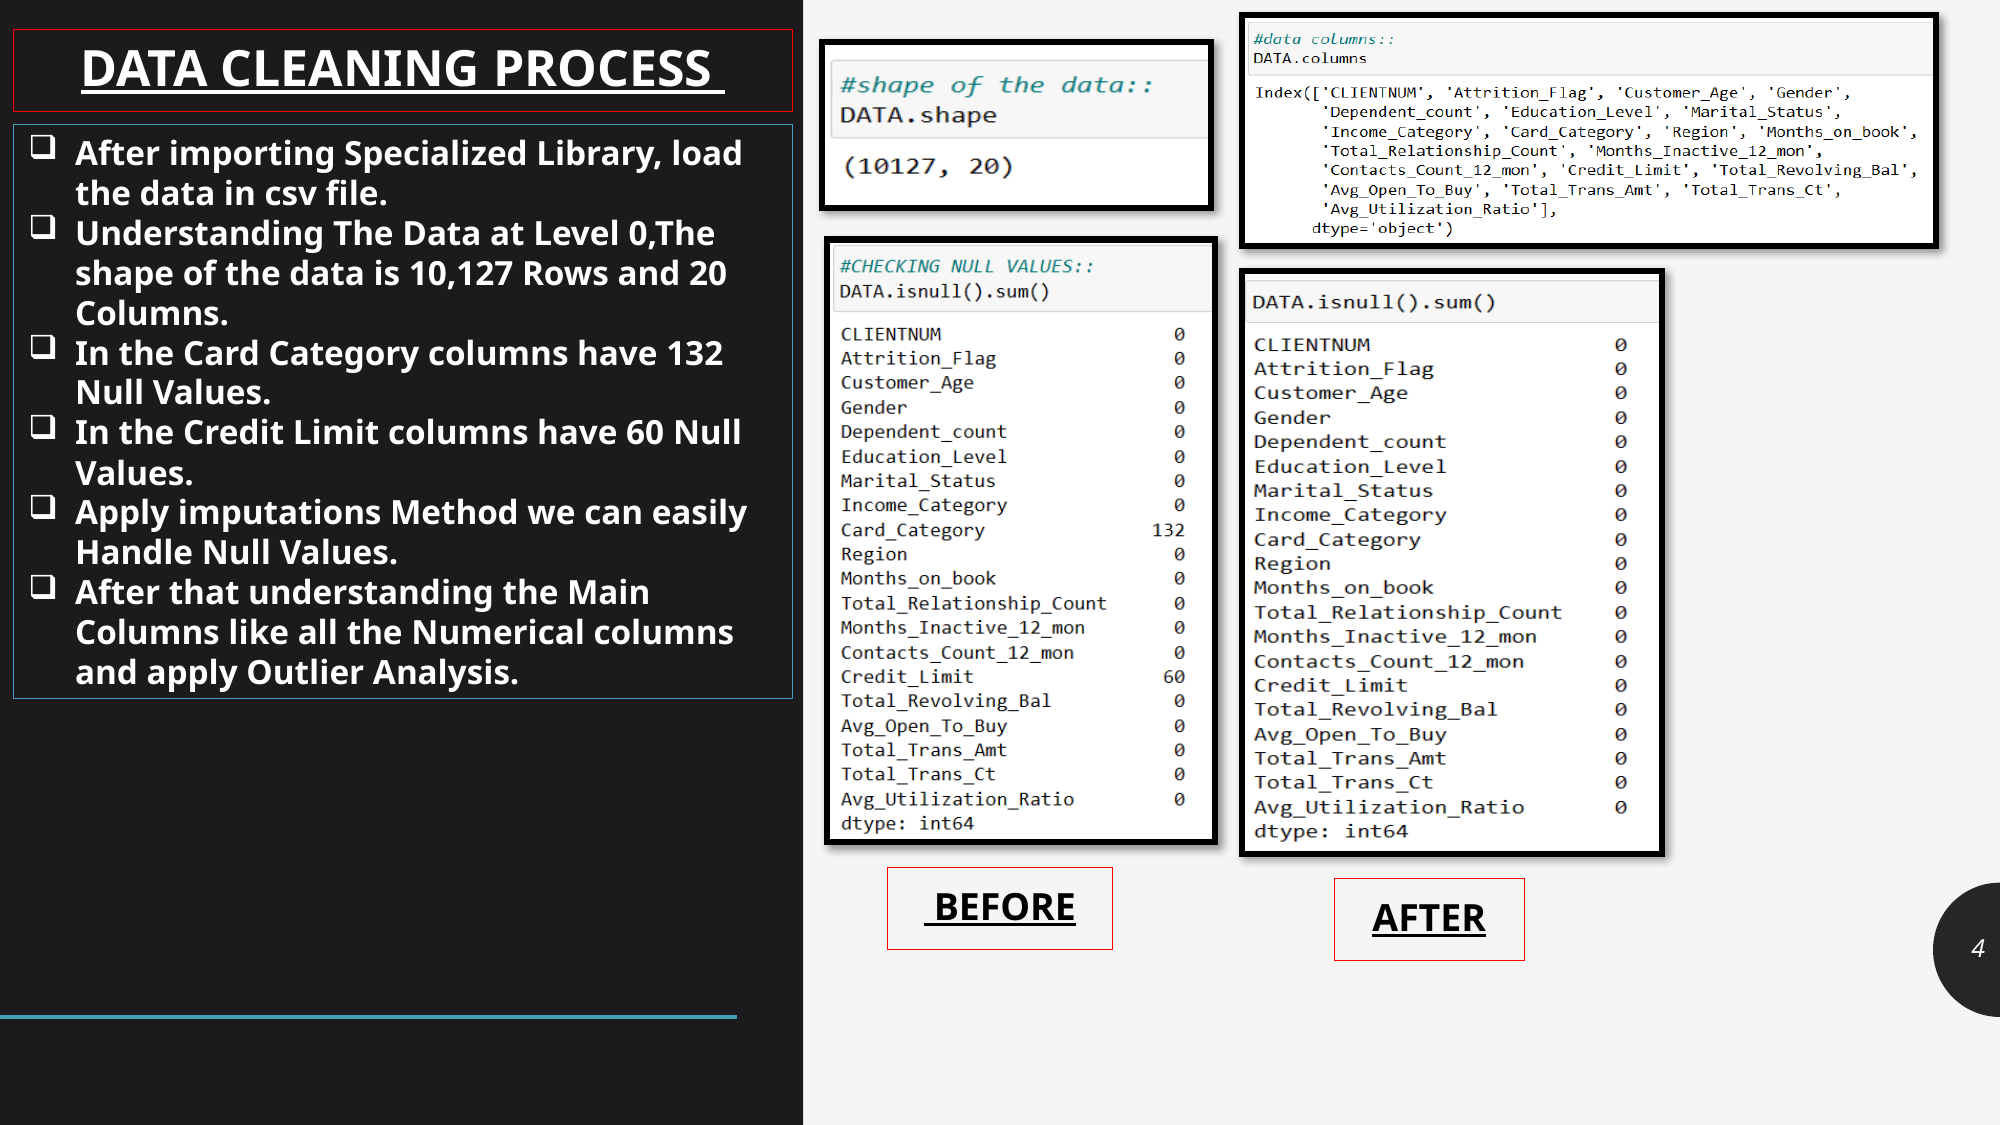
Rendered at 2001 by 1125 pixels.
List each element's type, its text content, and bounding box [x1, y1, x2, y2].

slide_number 4 [1933, 919, 2000, 980]
picture [825, 45, 1208, 205]
text_box BEFORE [887, 867, 1113, 950]
picture [1244, 18, 1933, 243]
picture [829, 242, 1213, 840]
text_box DATA CLEANING PROCESS [13, 29, 793, 112]
picture [1245, 274, 1660, 851]
text_box AFTER [1334, 878, 1525, 961]
text_box After importing Specialized Library, load the data in csv file. Understanding The Data at Level 0,The shape of the data is 10,127 Rows and 20 Columns. In the Card Category columns have 132 Null Values. In the Credit Limit columns have 60 Null Values. Apply imputations Method we can easily Handle Null Values. After that understanding the Main Columns like all the Numerical columns and apply Outlier Analysis. [13, 124, 793, 699]
